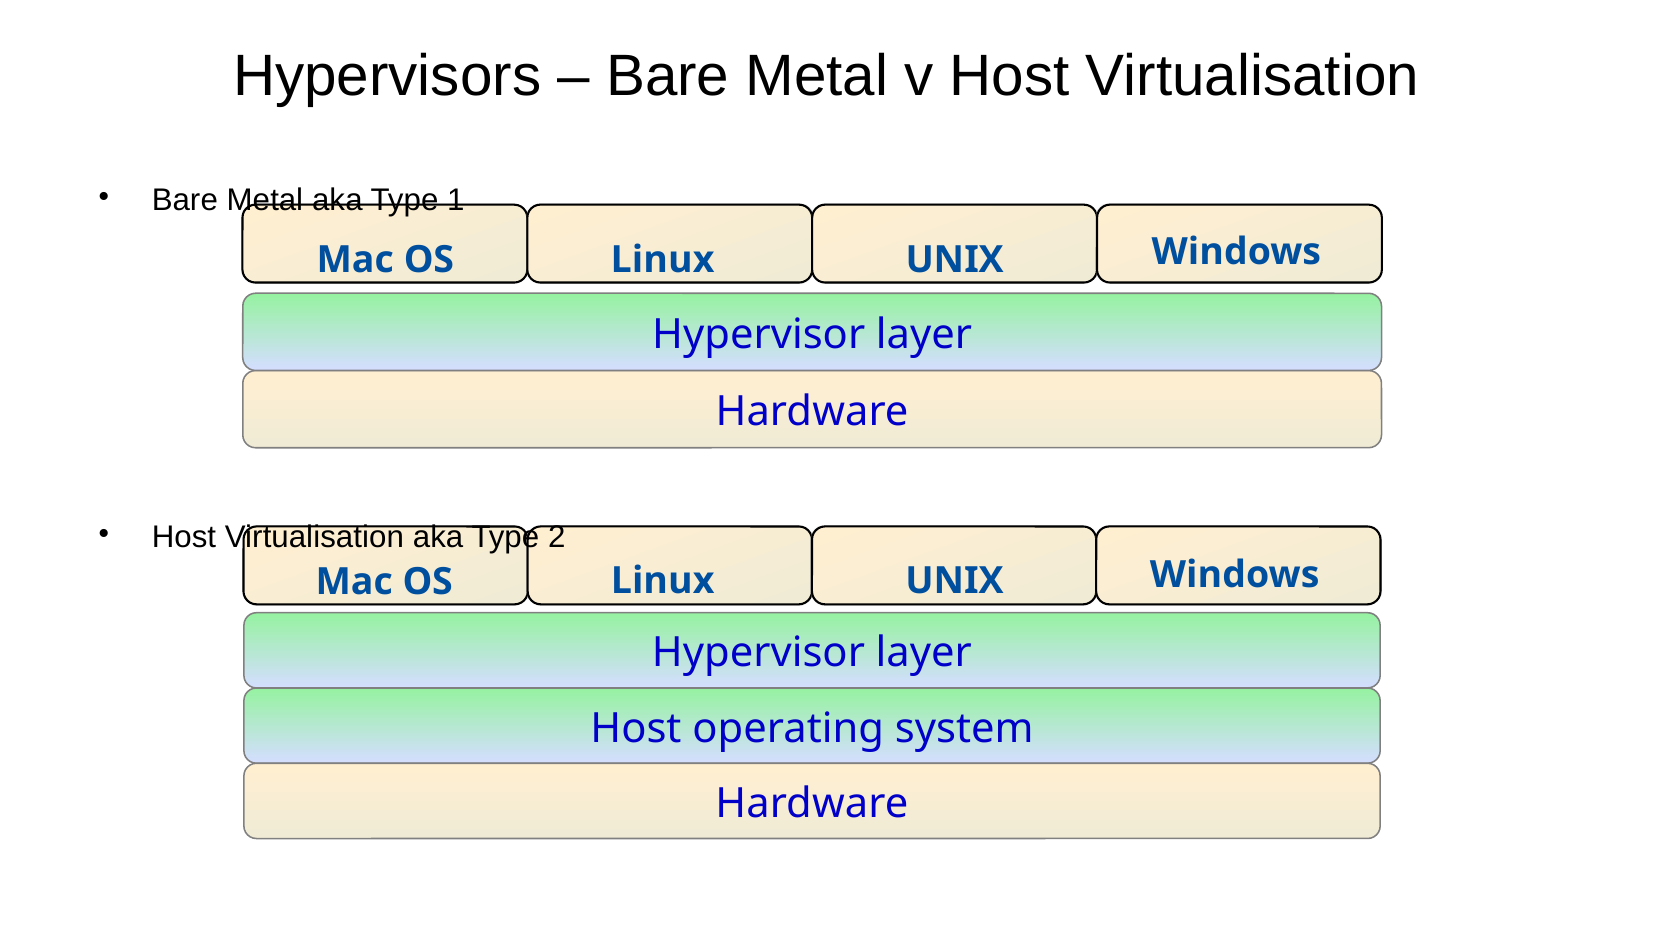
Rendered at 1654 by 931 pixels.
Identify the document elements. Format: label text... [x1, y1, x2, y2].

text_box Bare Metal aka Type 1 Host Virtualisation aka Type 2 [81, 99, 1570, 879]
text_box [82, 118, 1571, 898]
text_box Hypervisors – Bare Metal v Host Virtualisation [82, 37, 1571, 107]
